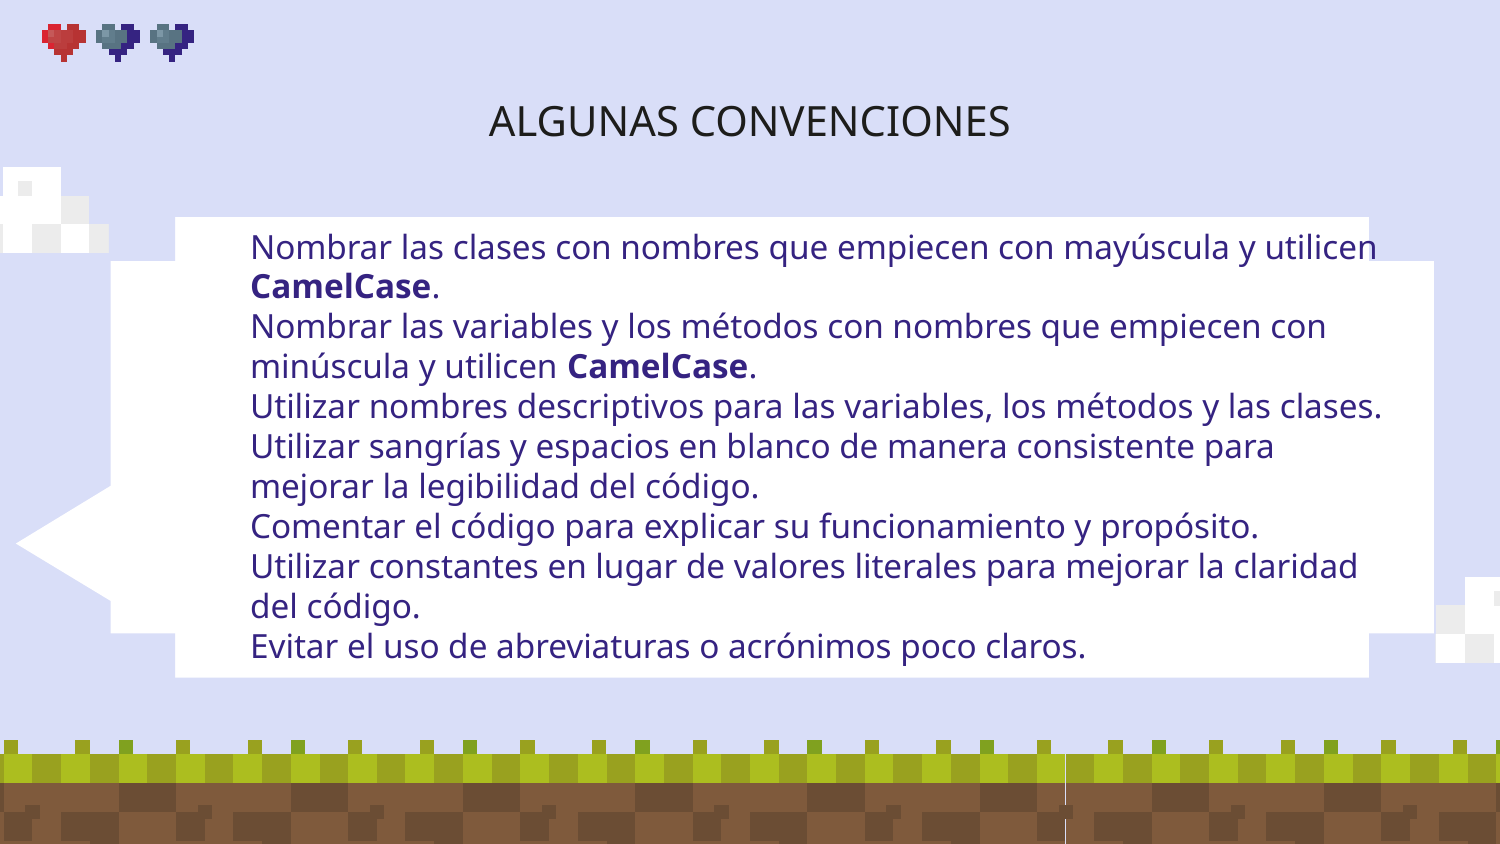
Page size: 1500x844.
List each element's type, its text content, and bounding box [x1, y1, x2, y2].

title ALGUNAS CONVENCIONES [118, 72, 1382, 167]
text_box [108, 215, 1436, 679]
